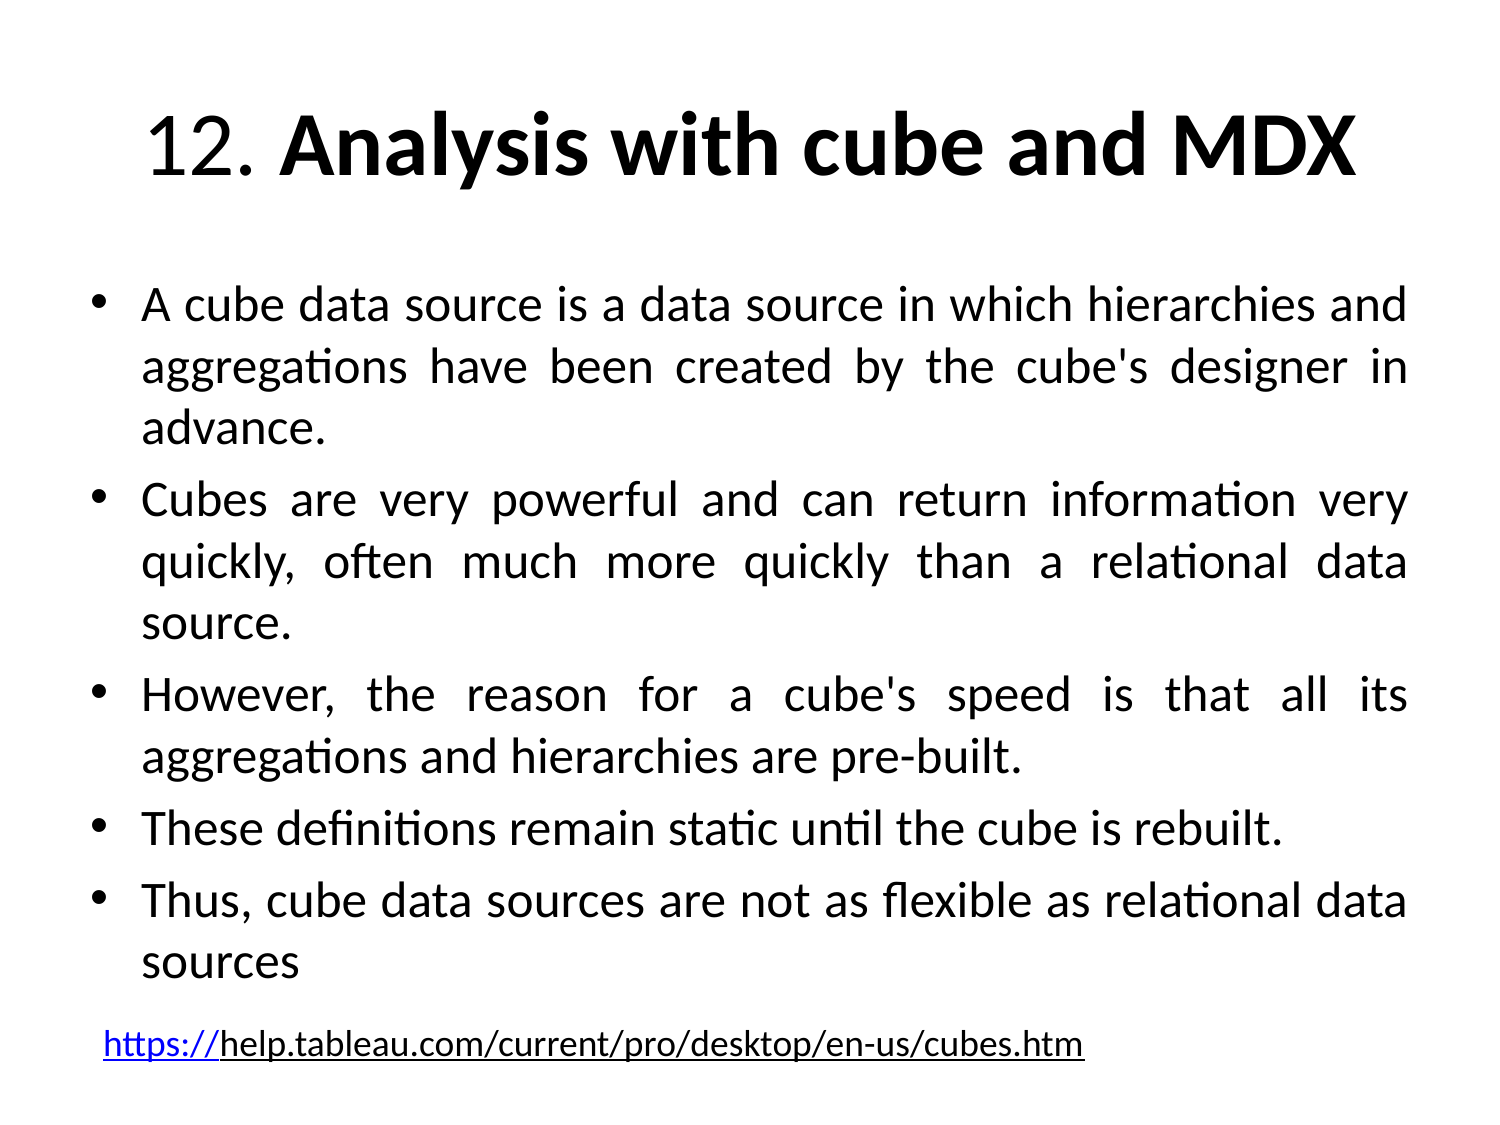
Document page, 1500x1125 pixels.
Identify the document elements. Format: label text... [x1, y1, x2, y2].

title 12. Analysis with cube and MDX [75, 45, 1425, 233]
list A cube data source is a data source in which hierarchies and aggregations have been created by the cube's designer in advance. Cubes are very powerful and can return information very quickly, often much more quickly than a relational data source. However, the reason for a cube's speed is that all its aggregations and hierarchies are pre-built. These definitions remain static until the cube is rebuilt. Thus, cube data sources are not as flexible as relational data sources [75, 262, 1425, 1005]
text_box https://help.tableau.com/current/pro/desktop/en-us/cubes.htm [88, 1011, 1376, 1071]
